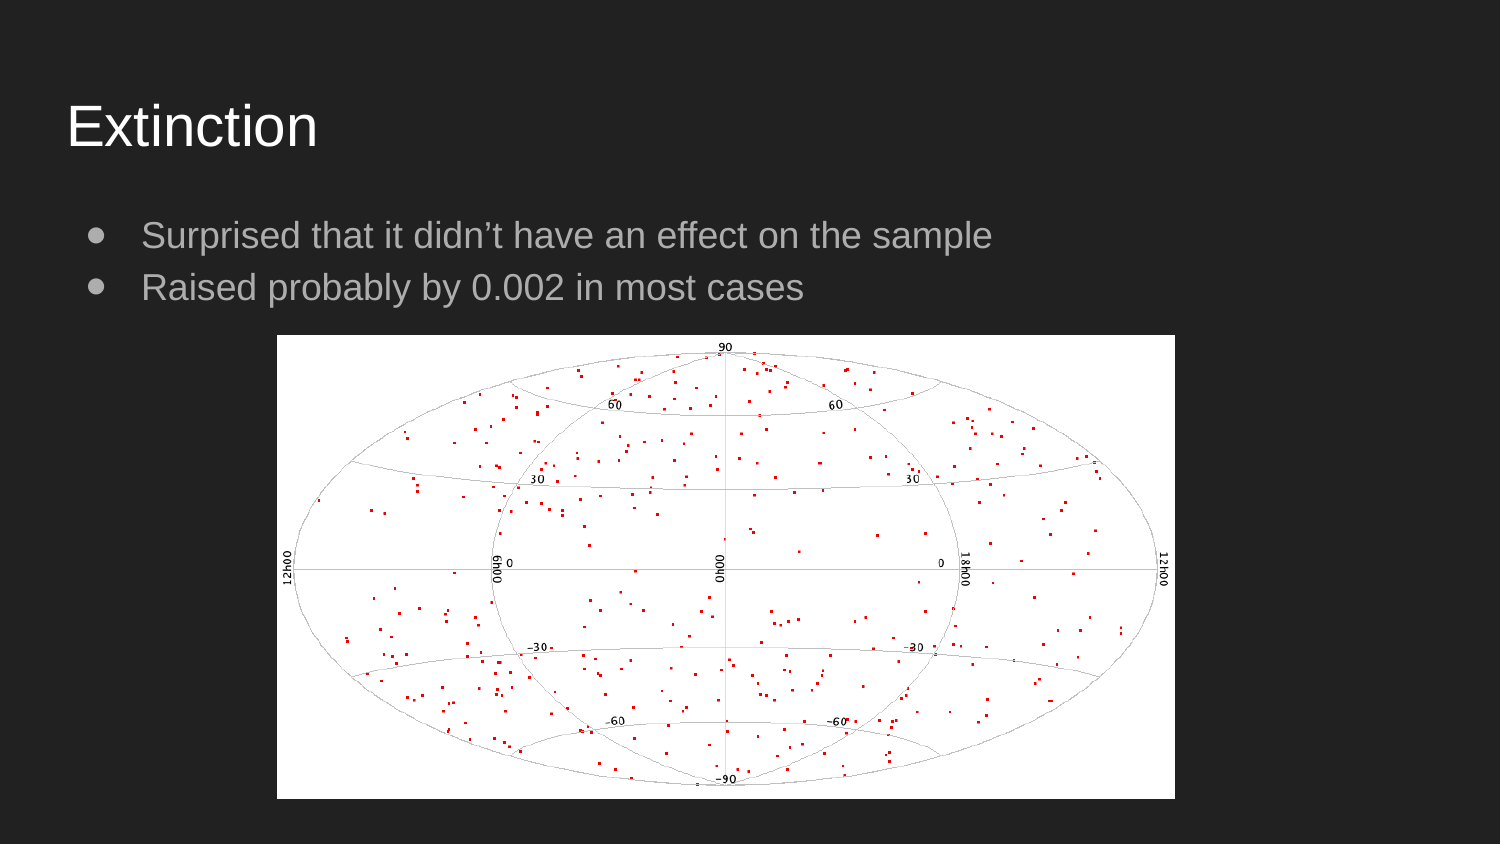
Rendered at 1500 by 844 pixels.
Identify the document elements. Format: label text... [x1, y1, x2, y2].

list Surprised that it didn’t have an effect on the sample Raised probably by 0.002 in most cases [51, 189, 1449, 750]
title Extinction [51, 72, 1449, 167]
picture [277, 335, 1176, 800]
